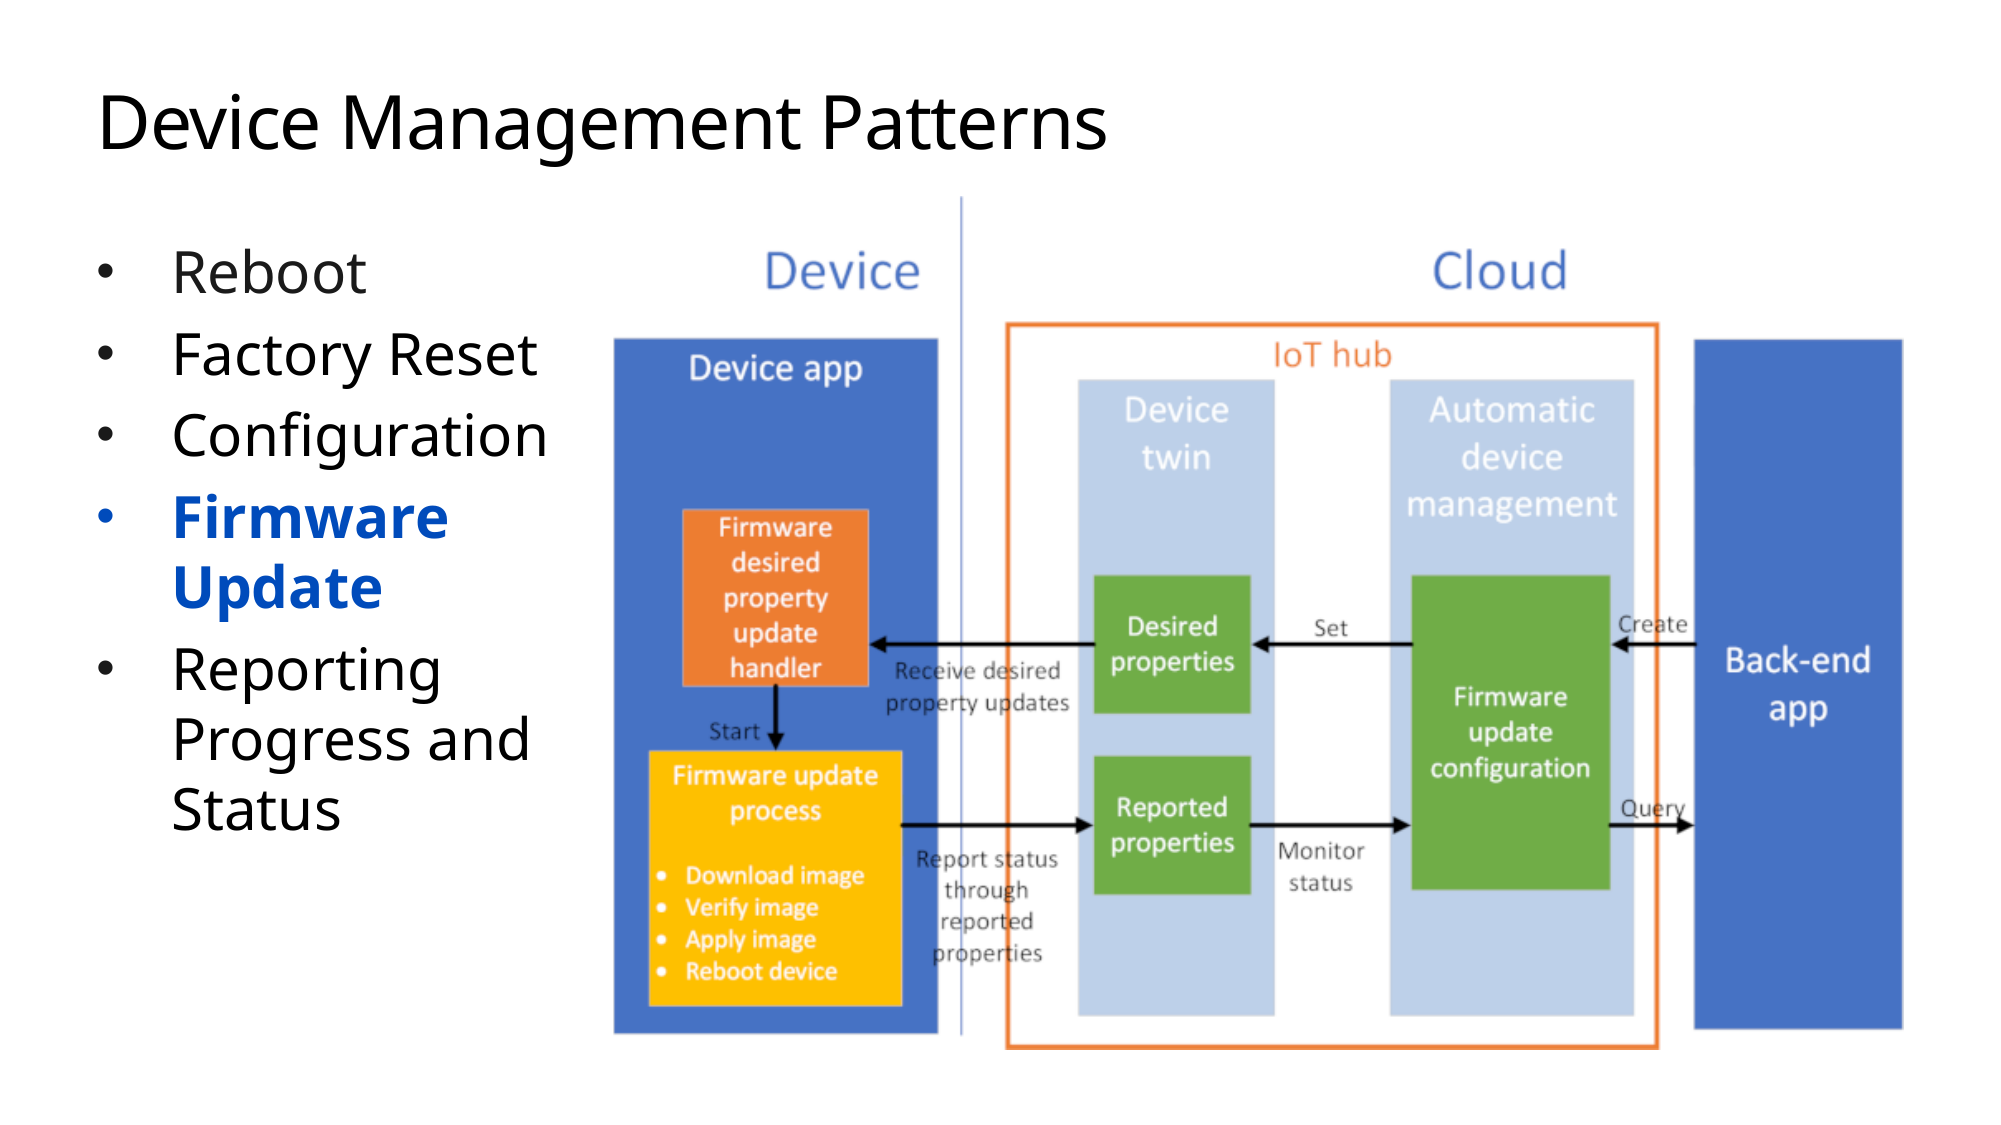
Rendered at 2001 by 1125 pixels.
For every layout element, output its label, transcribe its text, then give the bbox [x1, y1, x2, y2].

picture [613, 196, 1904, 1051]
list Reboot Factory Reset Configuration Firmware Update Reporting Progress and Status [96, 235, 613, 872]
title Device Management Patterns [96, 75, 1904, 166]
